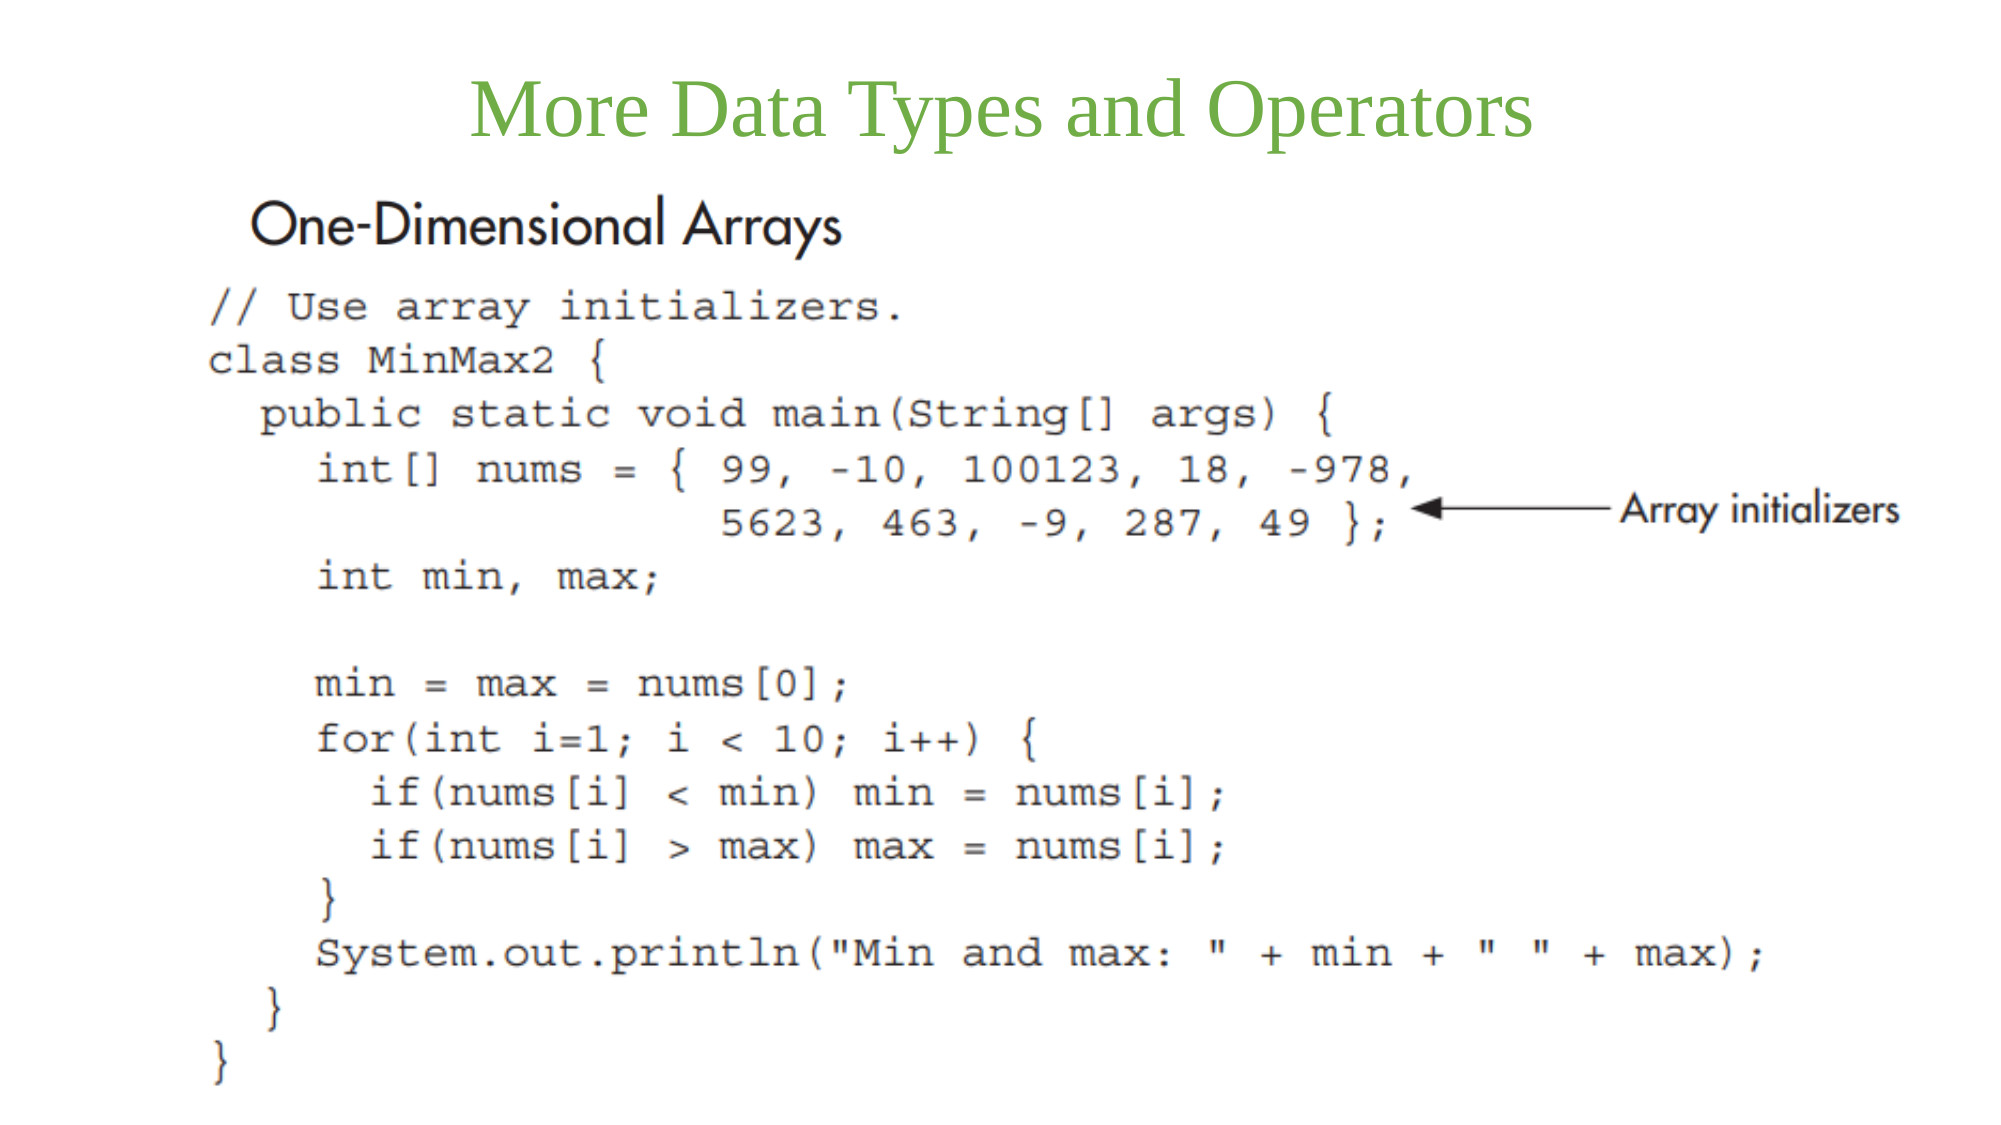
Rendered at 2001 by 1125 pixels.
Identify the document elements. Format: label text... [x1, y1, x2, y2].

picture [196, 183, 1908, 1103]
subtitle More Data Types and Operators [252, 56, 1753, 262]
